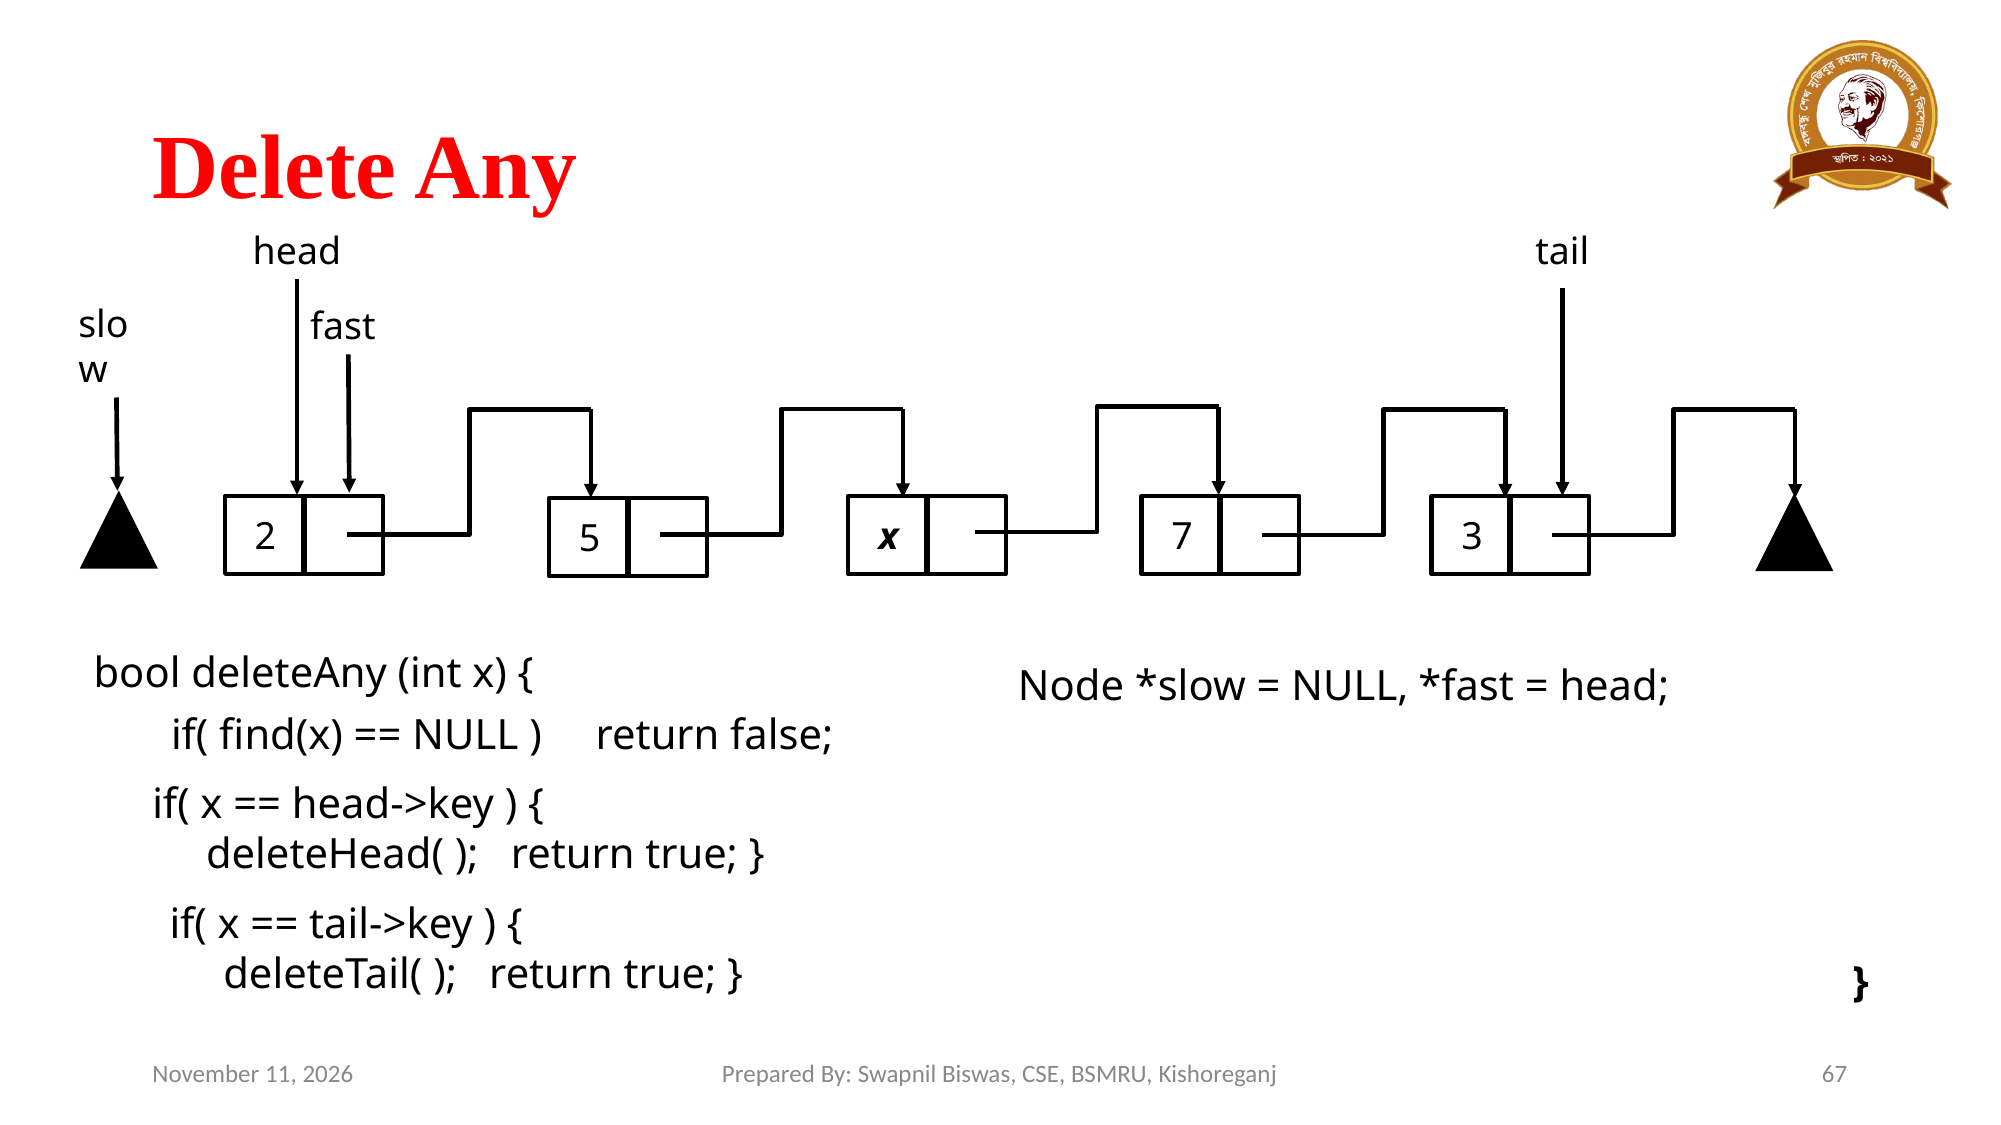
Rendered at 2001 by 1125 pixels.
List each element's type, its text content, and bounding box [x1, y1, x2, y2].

text_box [77, 499, 160, 571]
text_box if( x == tail->key ) { deleteTail( ); return true; } [154, 889, 758, 1004]
picture [1770, 37, 1955, 212]
text_box [1753, 495, 1836, 574]
text_box if( find(x) == NULL ) return false; [156, 700, 849, 766]
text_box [548, 497, 707, 577]
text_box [1521, 219, 1604, 496]
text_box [347, 409, 592, 536]
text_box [974, 406, 1219, 533]
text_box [1141, 495, 1300, 575]
text_box *fast = head; [1392, 651, 1685, 717]
text_box Node *slow = NULL, [1003, 651, 1392, 717]
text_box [1431, 495, 1590, 575]
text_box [295, 294, 402, 493]
footer Prepared By: Swapnil Biswas, CSE, BSMRU, Kishoreganj [662, 1042, 1338, 1103]
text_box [659, 408, 904, 535]
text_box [63, 292, 170, 492]
text_box bool deleteAny (int x) { [78, 638, 560, 704]
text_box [224, 495, 384, 575]
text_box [1551, 409, 1796, 536]
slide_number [137, 1042, 588, 1103]
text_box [242, 219, 351, 494]
title Delete Any [137, 59, 1863, 278]
slide_number 67 [1412, 1042, 1863, 1103]
text_box if( x == head->key ) { deleteHead( ); return true; } [137, 769, 780, 885]
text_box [847, 495, 1006, 575]
text_box } [1837, 947, 1884, 1013]
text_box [1261, 409, 1506, 536]
